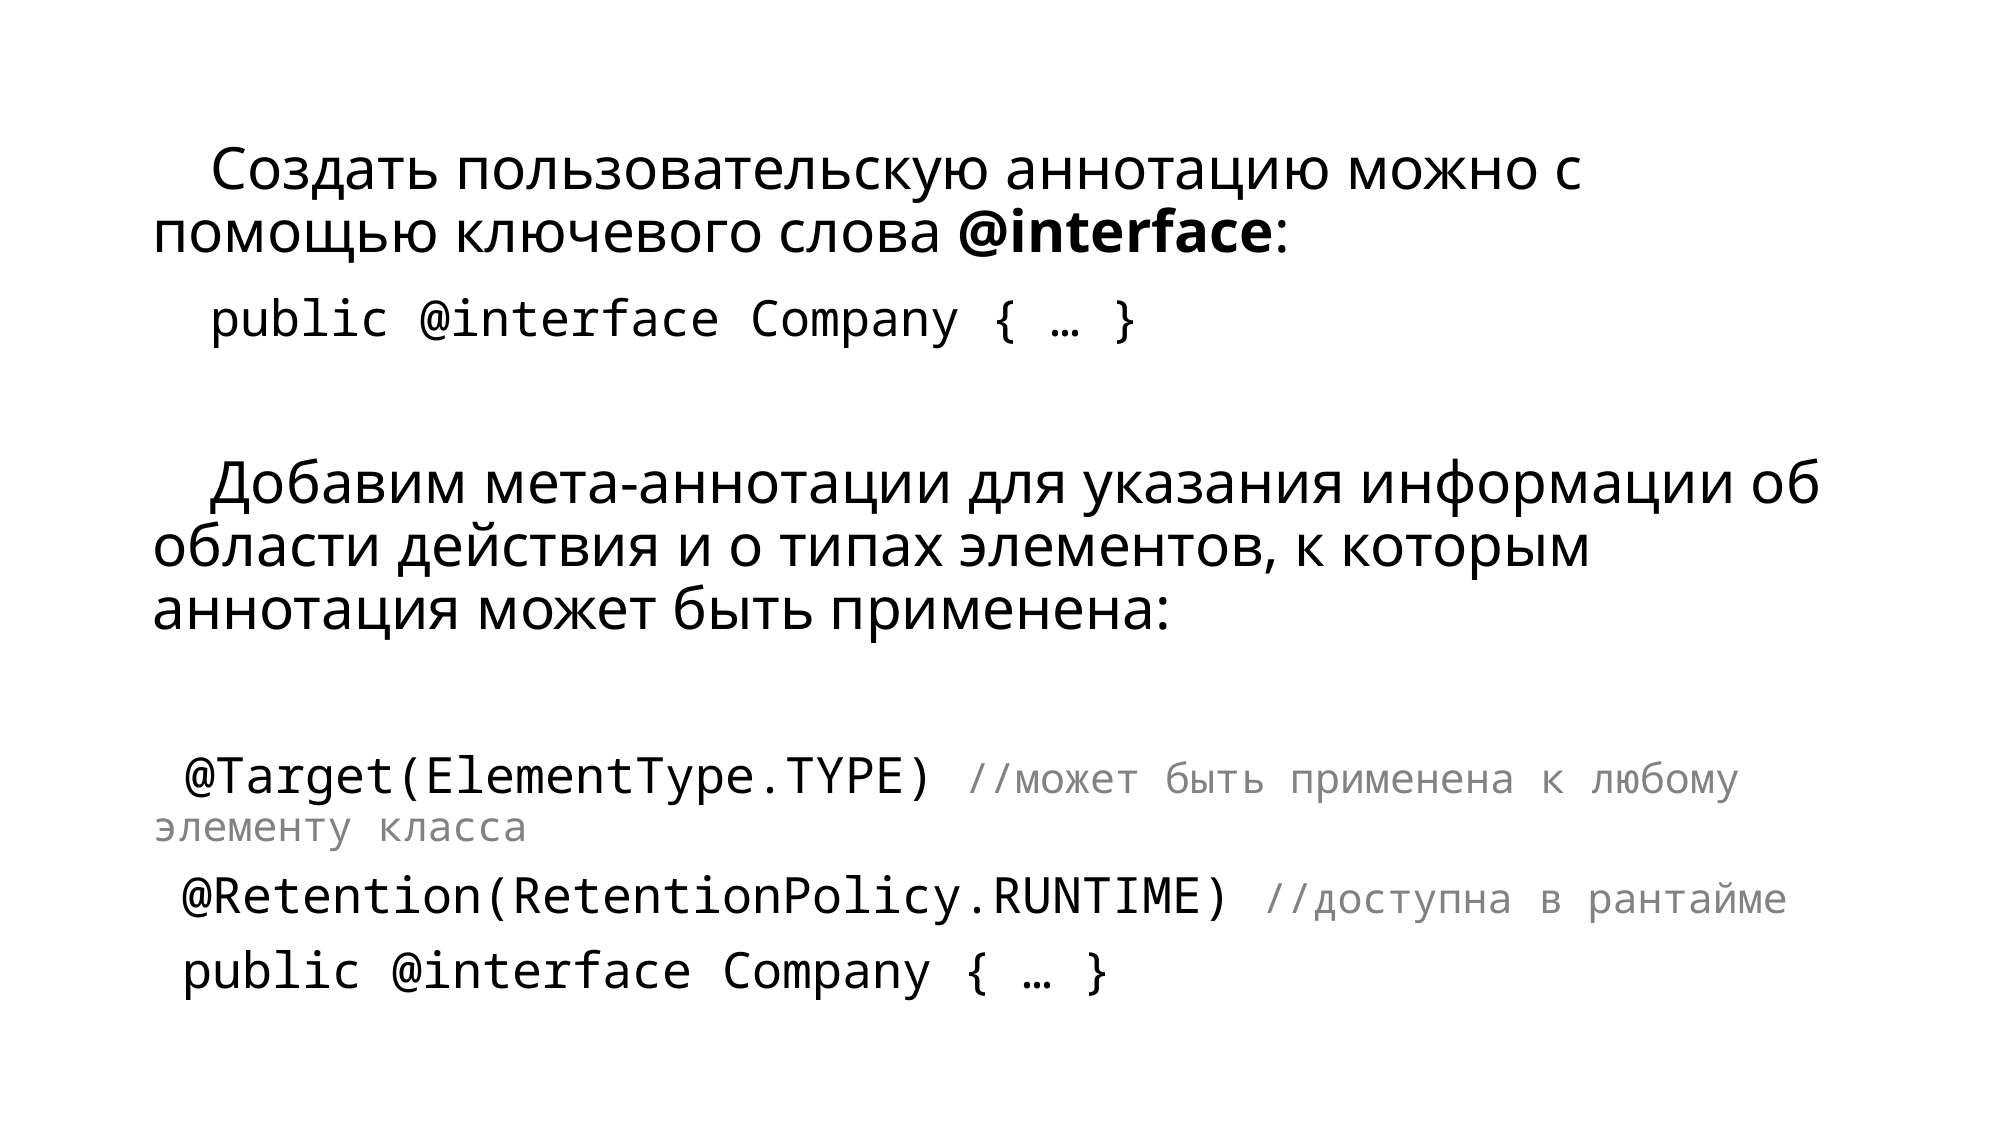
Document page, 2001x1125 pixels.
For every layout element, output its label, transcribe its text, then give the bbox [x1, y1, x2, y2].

list Создать пользовательскую аннотацию можно с помощью ключевого слова @interface: public @interface Company { … } Добавим мета-аннотации для указания информации об области действия и о типах элементов, к которым аннотация может быть применена: @Target(ElementType.TYPE) //может быть применена к любому элементу класса @Retention(RetentionPolicy.RUNTIME) //доступна в рантайме public @interface Company { … } [137, 132, 1863, 1014]
